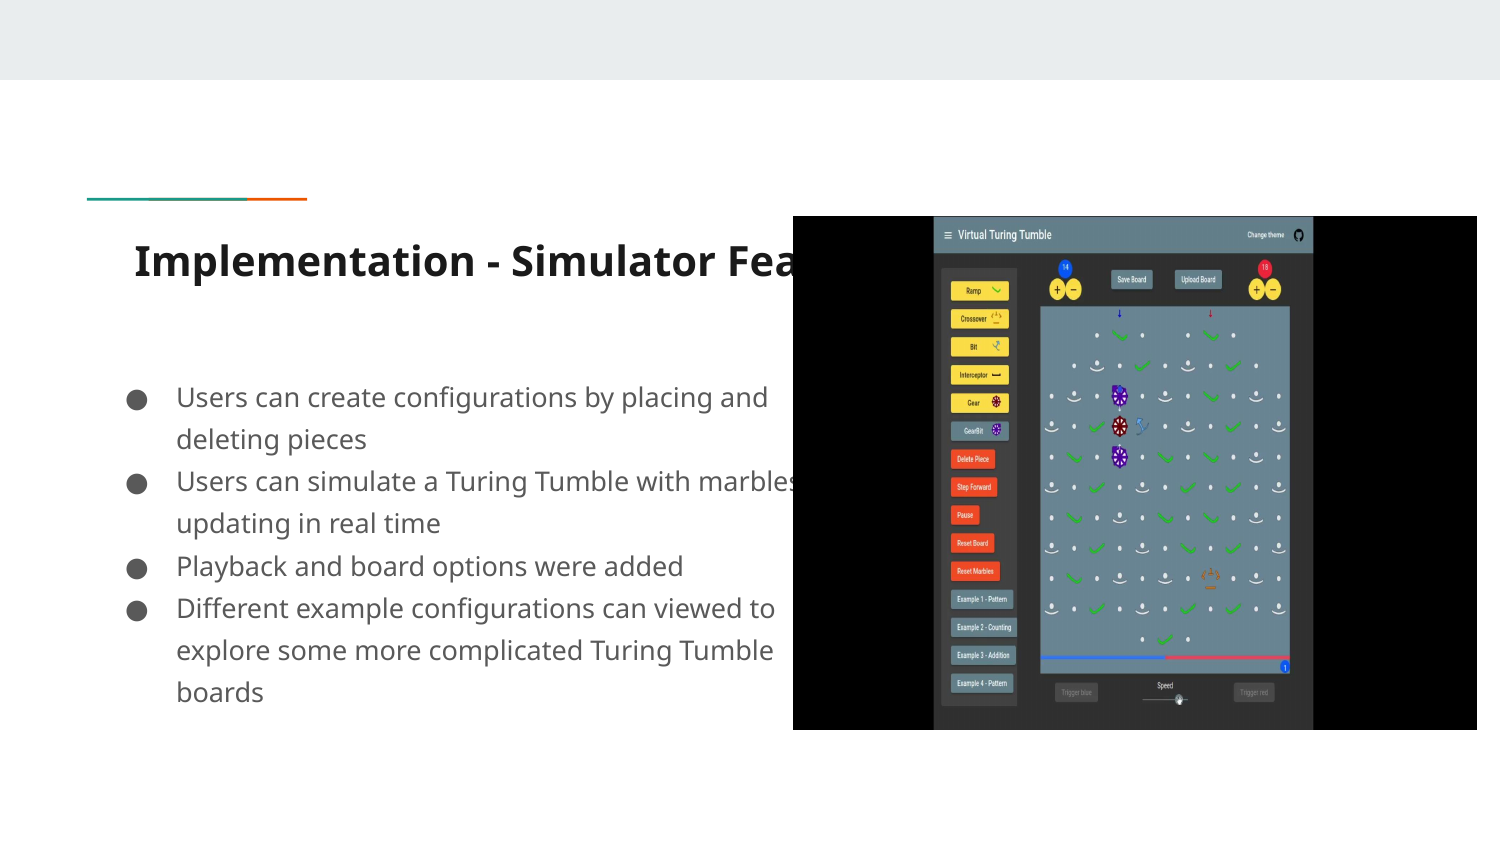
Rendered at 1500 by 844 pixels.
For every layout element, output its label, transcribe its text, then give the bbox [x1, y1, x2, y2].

picture [793, 215, 1477, 730]
list Users can create configurations by placing and deleting pieces Users can simulate a Turing Tumble with marbles updating in real time Playback and board options were added Different example configurations can viewed to explore some more complicated Turing Tumble boards [86, 357, 788, 729]
title Implementation - Simulator Features [119, 216, 791, 305]
